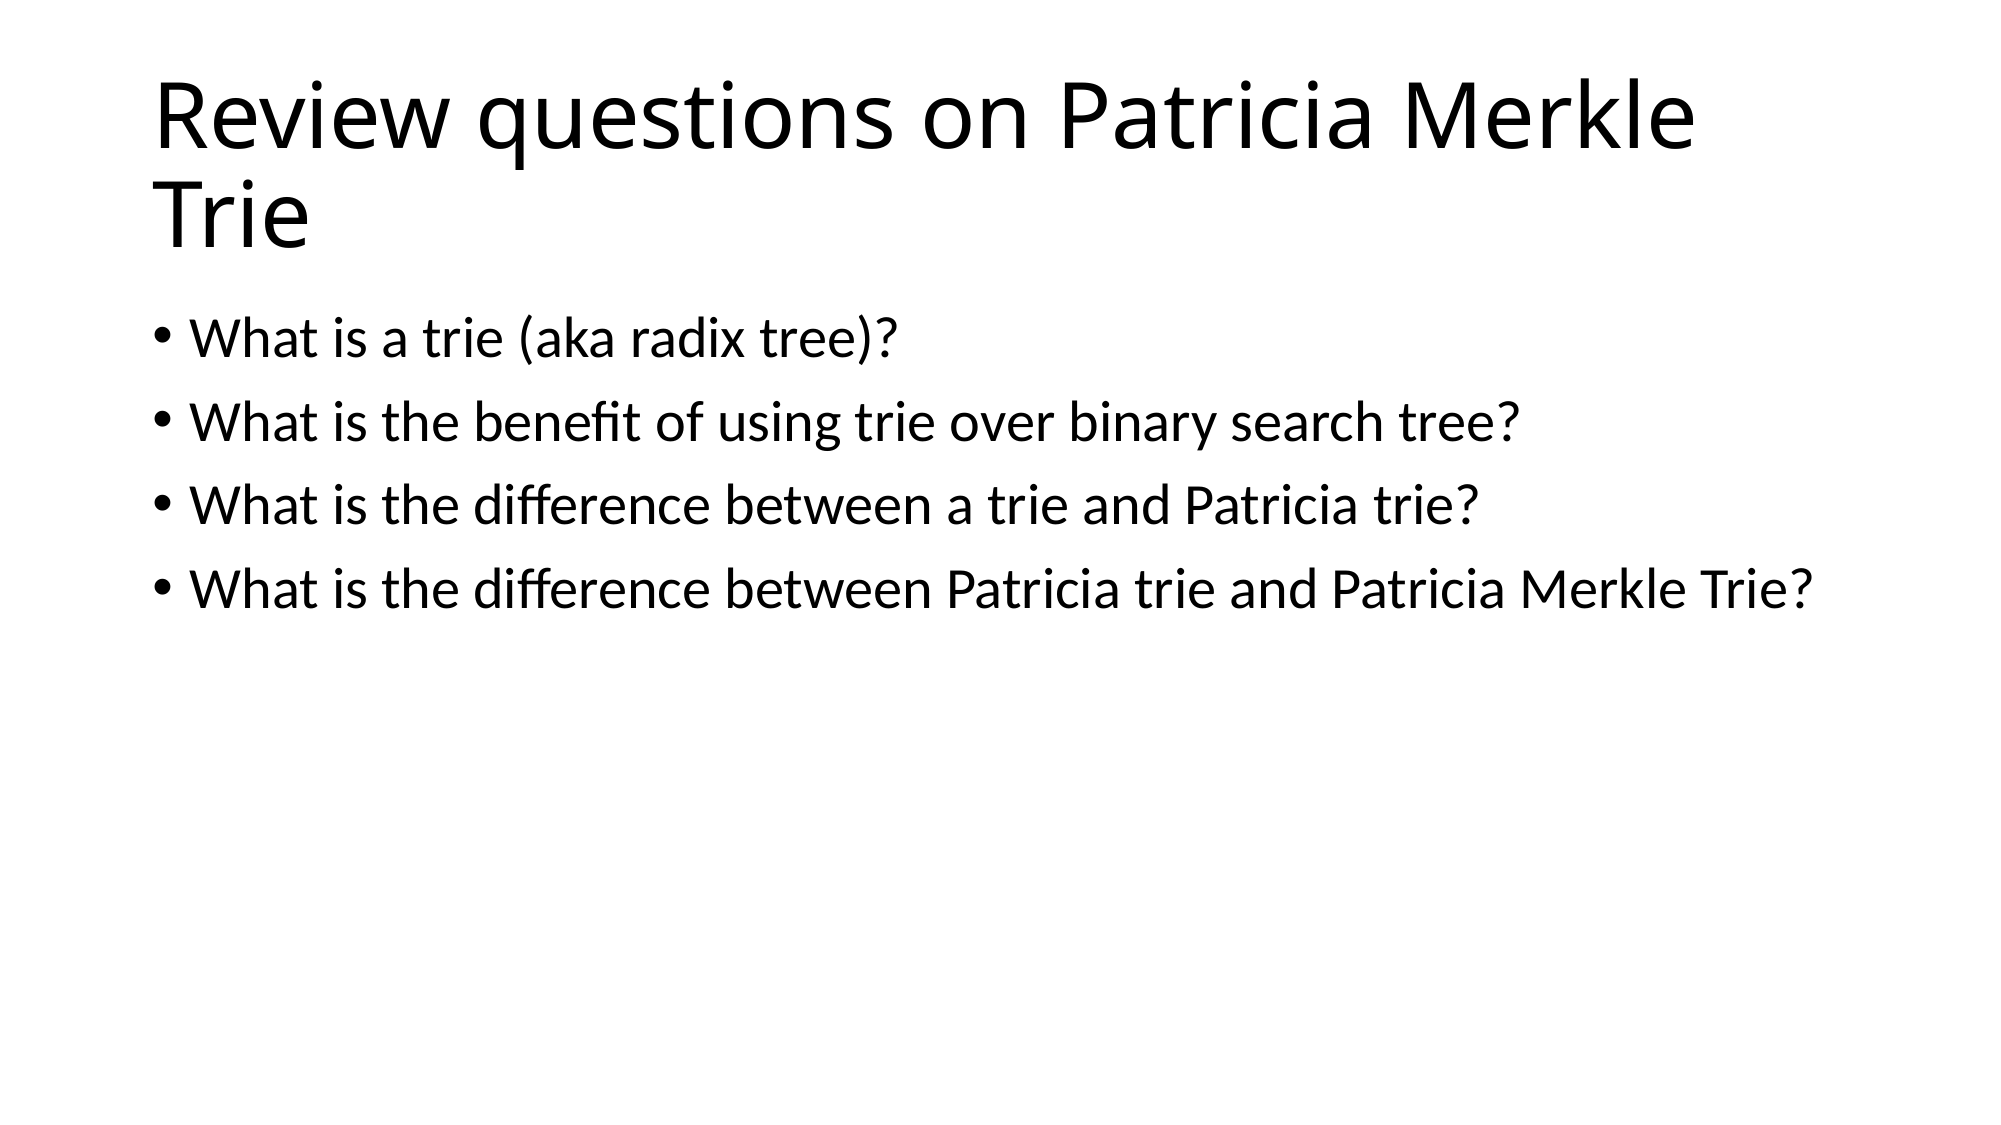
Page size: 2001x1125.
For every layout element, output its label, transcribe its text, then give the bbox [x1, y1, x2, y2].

list What is a trie (aka radix tree)? What is the benefit of using trie over binary search tree? What is the difference between a trie and Patricia trie? What is the difference between Patricia trie and Patricia Merkle Trie? [137, 299, 1863, 1014]
title Review questions on Patricia Merkle Trie [137, 59, 1863, 278]
